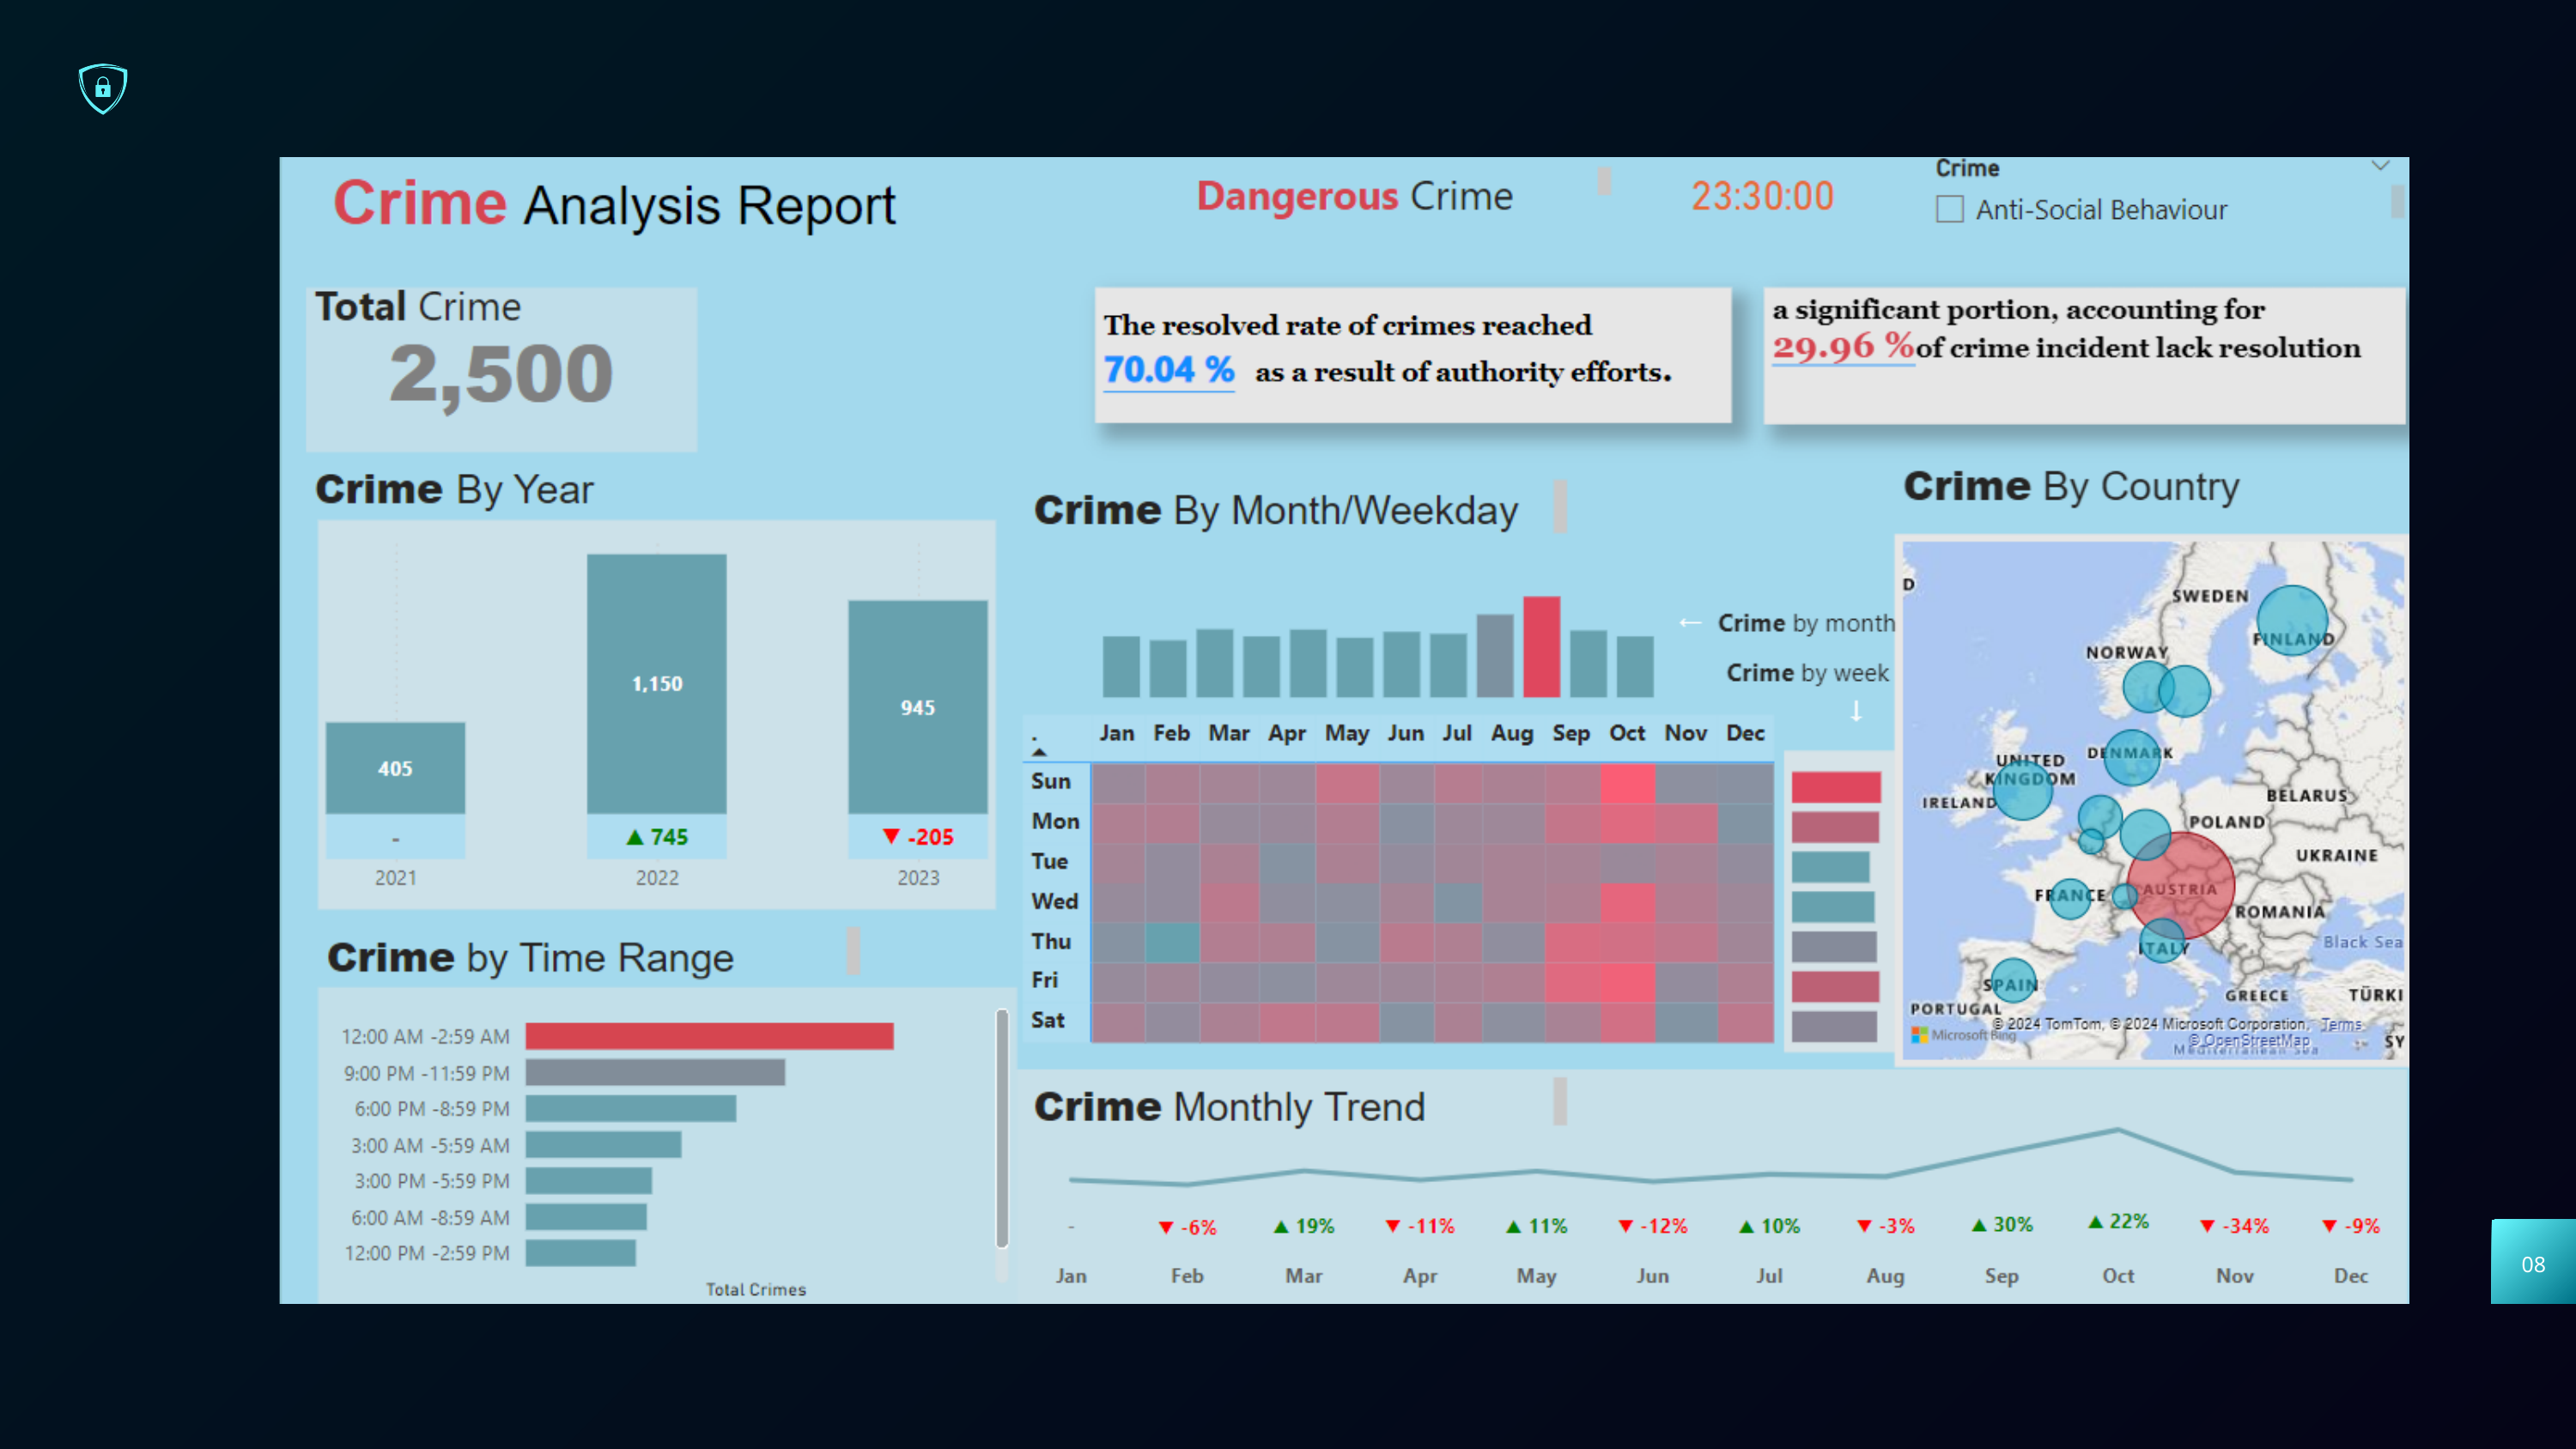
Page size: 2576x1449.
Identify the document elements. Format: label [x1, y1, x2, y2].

text_box [77, 64, 129, 116]
text_box [2491, 1219, 2576, 1304]
text_box [95, 76, 111, 97]
text_box [279, 157, 2409, 1304]
